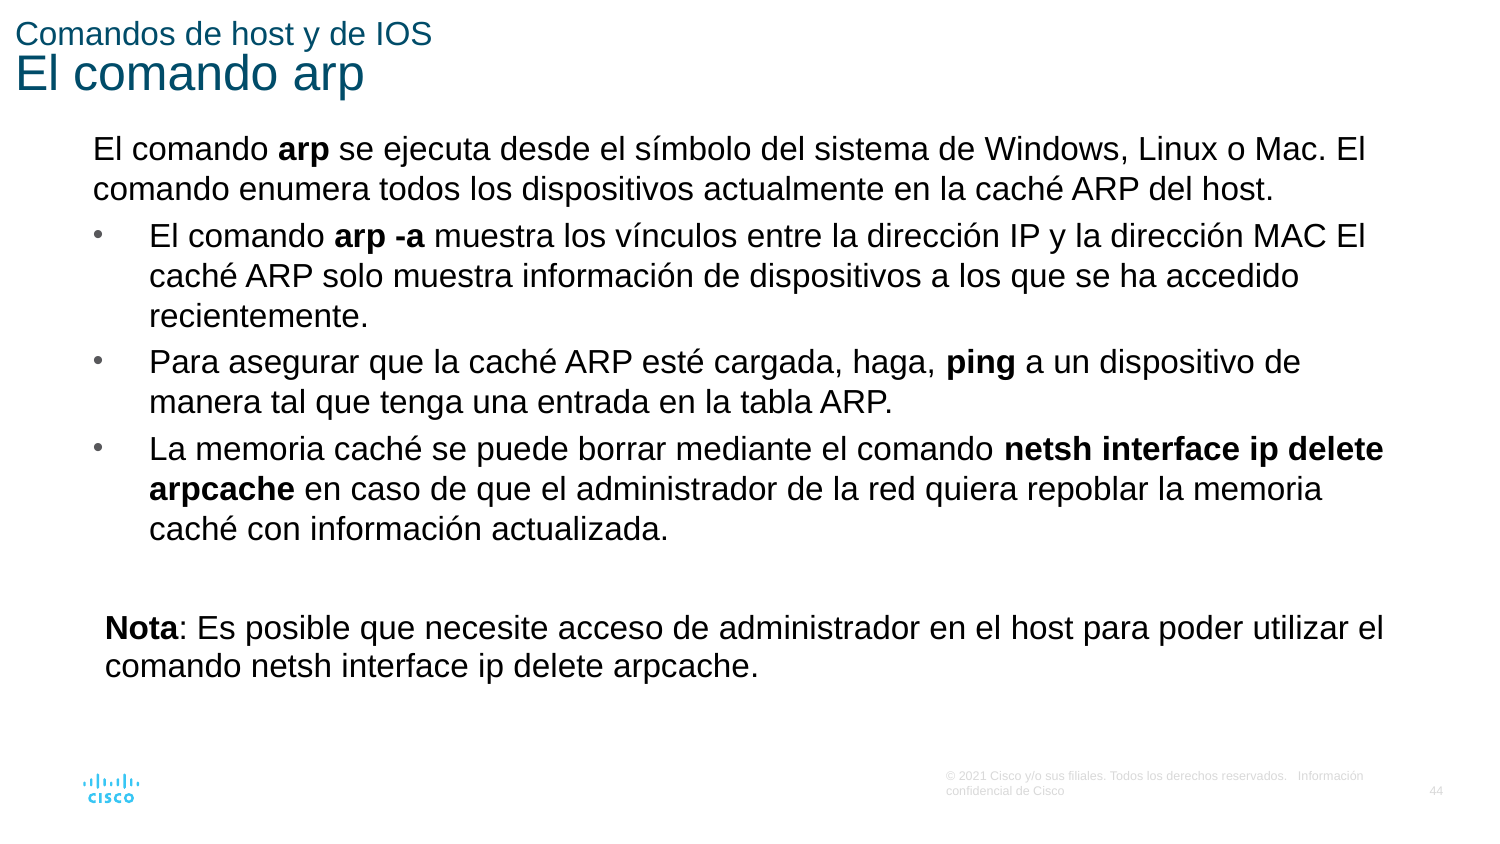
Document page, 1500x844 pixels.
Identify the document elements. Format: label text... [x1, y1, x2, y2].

title Comandos de host y de IOS El comando arp [0, 0, 1369, 121]
list El comando arp se ejecuta desde el símbolo del sistema de Windows, Linux o Mac. El comando enumera todos los dispositivos actualmente en la caché ARP del host. El comando arp -a muestra los vínculos entre la dirección IP y la dirección MAC El caché ARP solo muestra información de dispositivos a los que se ha accedido recientemente. Para asegurar que la caché ARP esté cargada, haga, ping a un dispositivo de manera tal que tenga una entrada en la tabla ARP. La memoria caché se puede borrar mediante el comando netsh interface ip delete arpcache en caso de que el administrador de la red quiera repoblar la memoria caché con información actualizada. Nota: Es posible que necesite acceso de administrador en el host para poder utilizar el comando netsh interface ip delete arpcache. [77, 120, 1437, 726]
